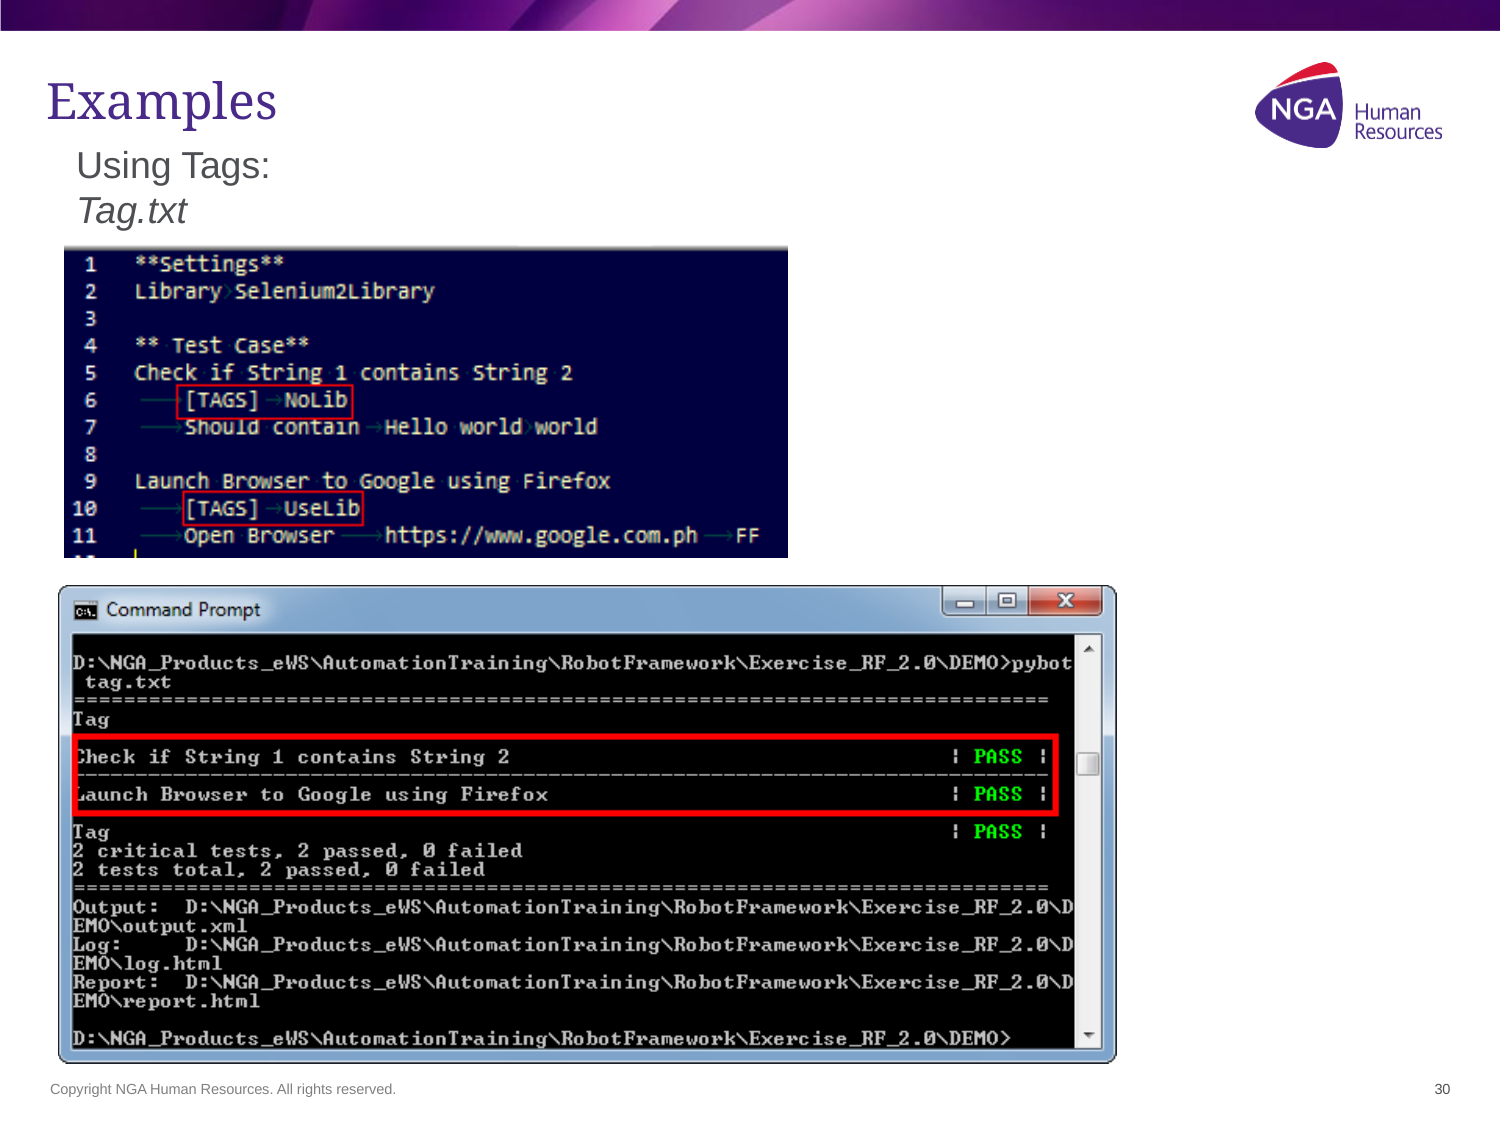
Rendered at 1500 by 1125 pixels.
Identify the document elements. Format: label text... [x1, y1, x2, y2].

picture [1255, 62, 1442, 148]
text_box Using Tags: Tag.txt [61, 133, 286, 239]
slide_number 30 [1387, 1080, 1451, 1098]
picture [58, 585, 1117, 1065]
picture [63, 244, 788, 559]
title Examples [46, 76, 1216, 131]
picture [2, 0, 1500, 30]
